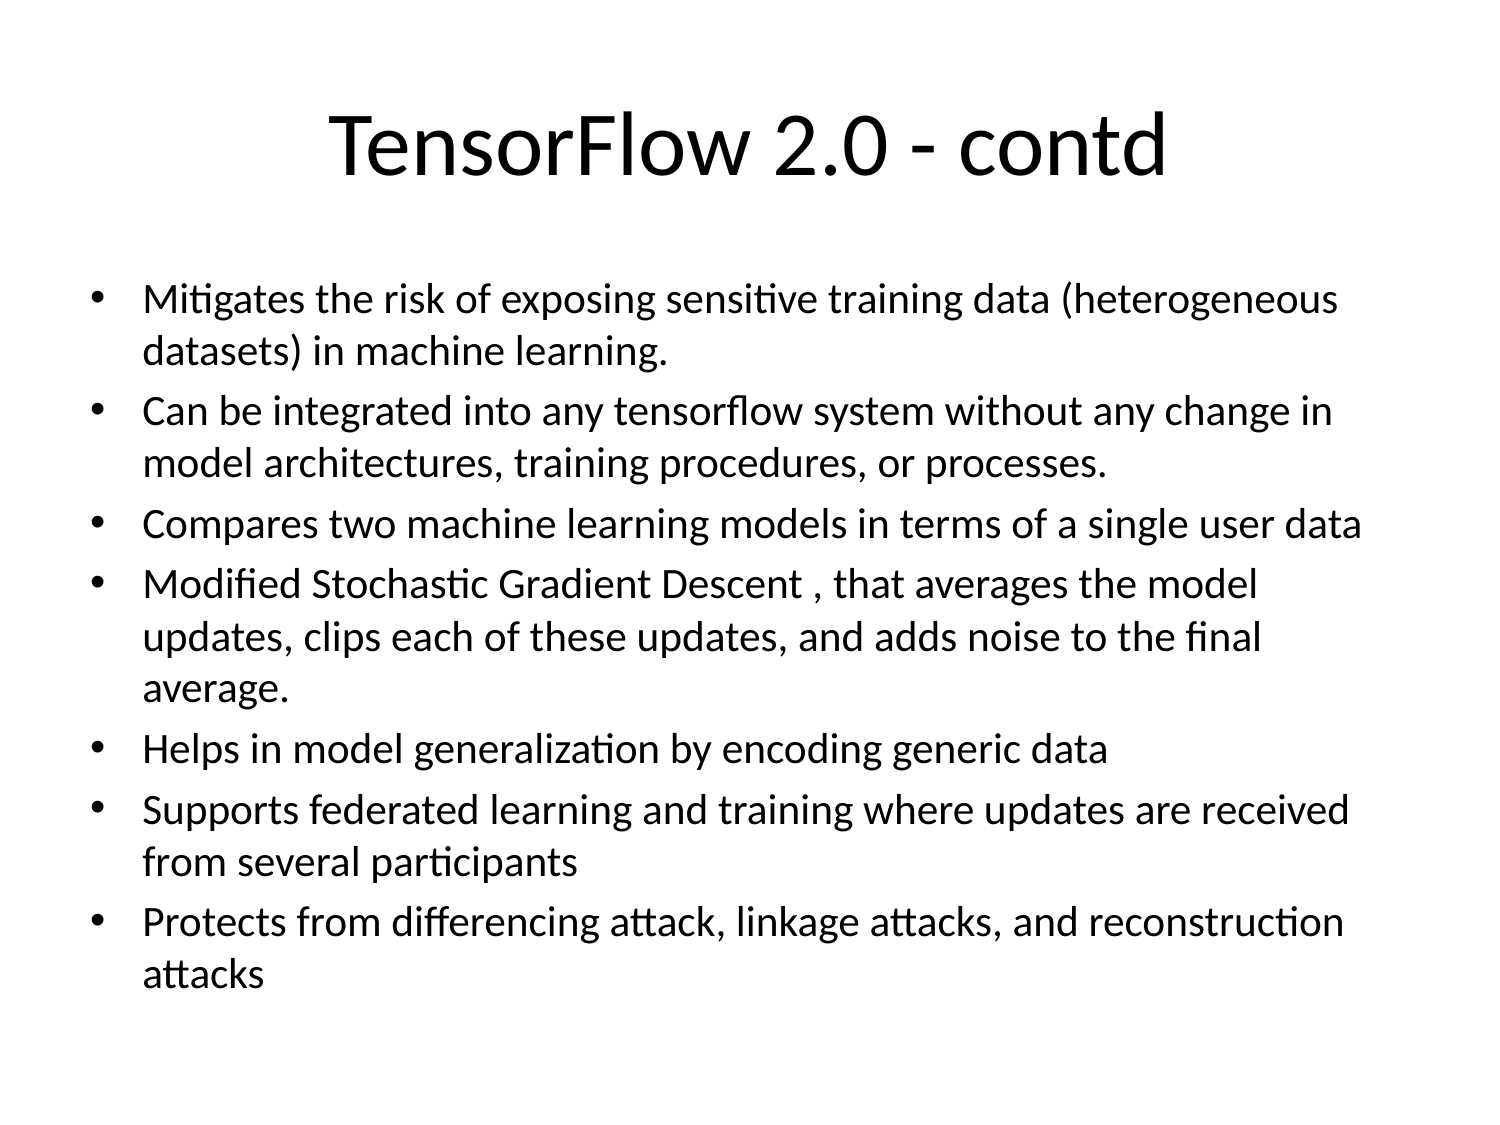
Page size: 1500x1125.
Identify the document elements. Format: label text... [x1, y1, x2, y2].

title TensorFlow 2.0 - contd [75, 45, 1425, 233]
list Mitigates the risk of exposing sensitive training data (heterogeneous datasets) in machine learning. Can be integrated into any tensorflow system without any change in model architectures, training procedures, or processes. Compares two machine learning models in terms of a single user data Modified Stochastic Gradient Descent , that averages the model updates, clips each of these updates, and adds noise to the final average. Helps in model generalization by encoding generic data Supports federated learning and training where updates are received from several participants Protects from differencing attack, linkage attacks, and reconstruction attacks [75, 262, 1425, 1005]
